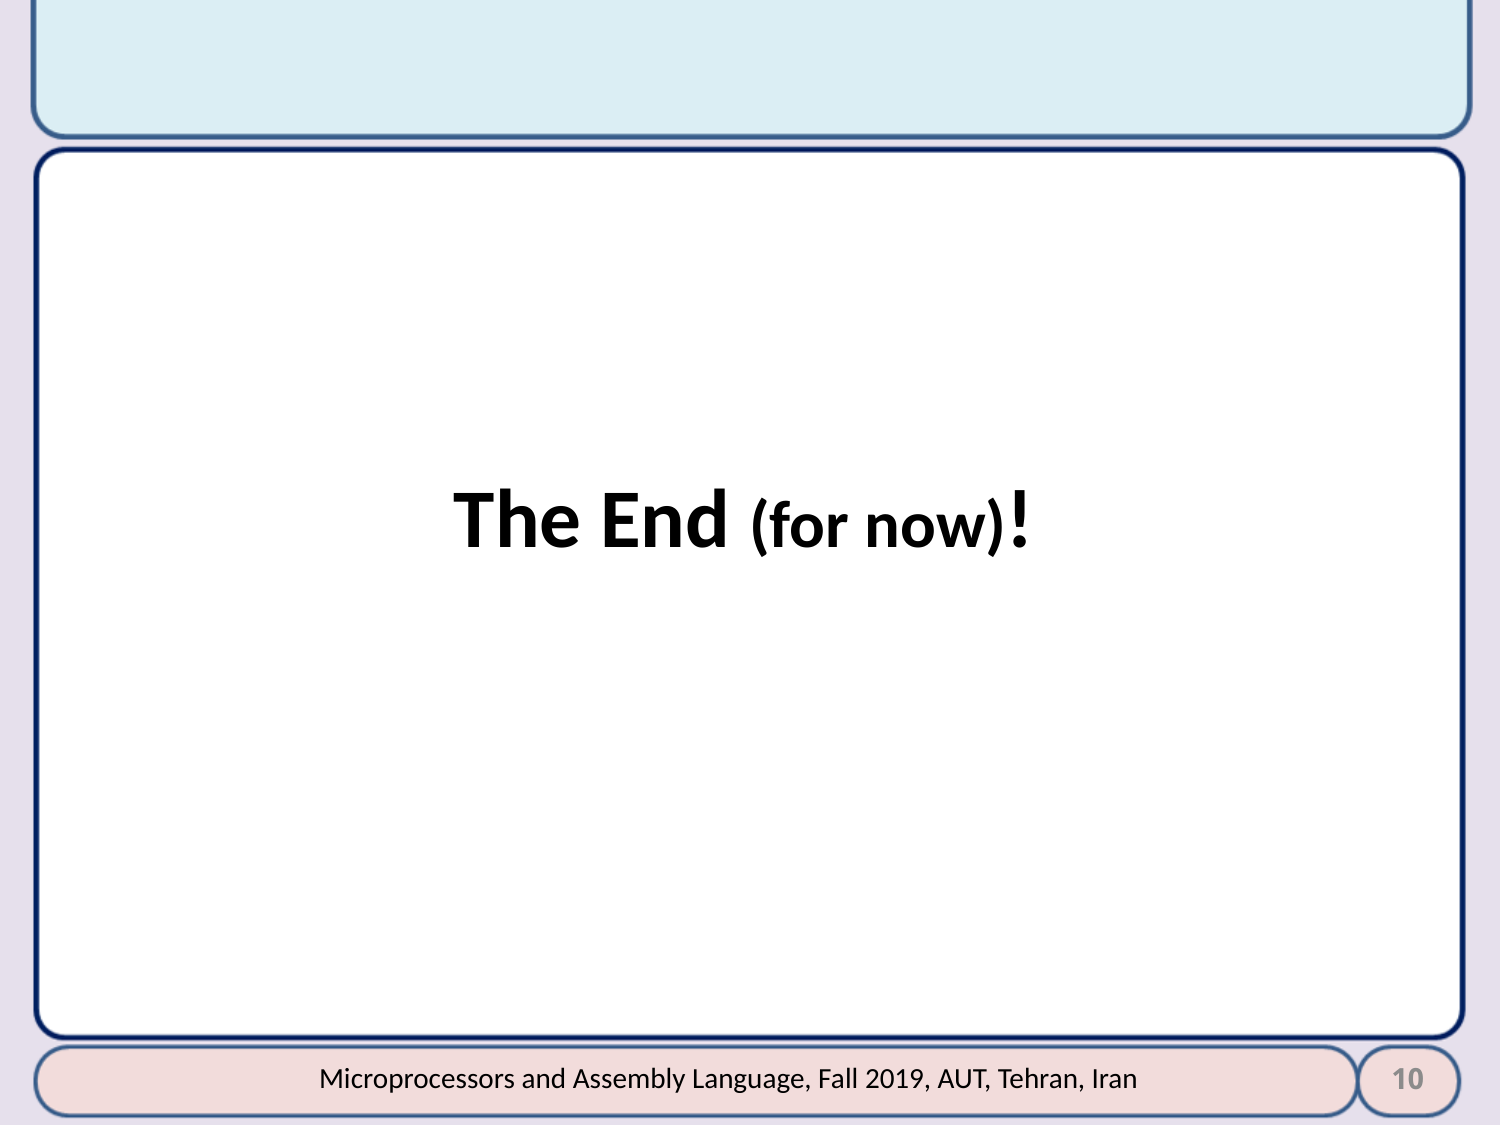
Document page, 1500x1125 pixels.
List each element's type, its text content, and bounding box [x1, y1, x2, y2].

picture [0, 0, 1500, 1125]
slide_number 10 [1363, 1049, 1453, 1110]
text_box Microprocessors and Assembly Language, Fall 2019, AUT, Tehran, Iran [162, 1051, 1288, 1102]
text_box The End (for now)! [50, 407, 1438, 572]
